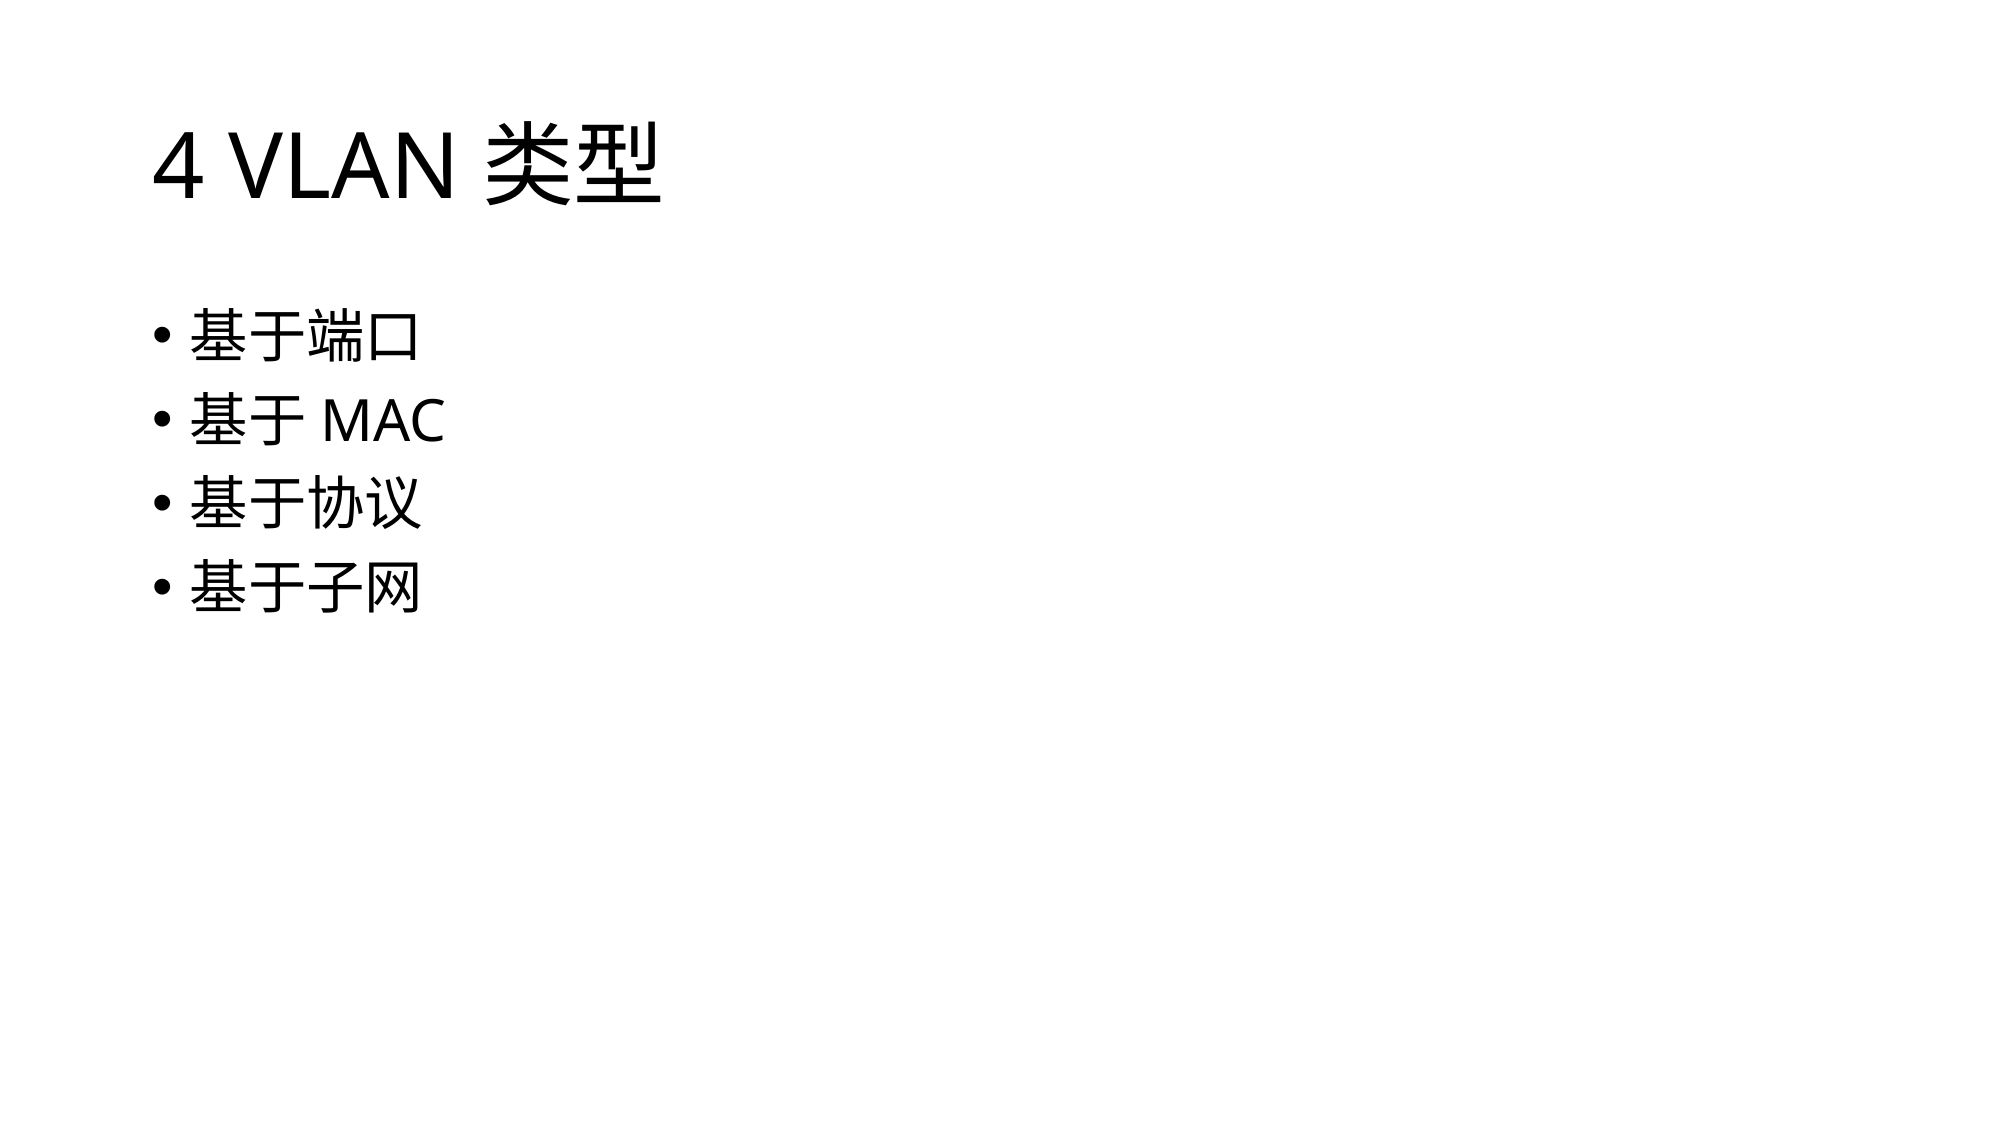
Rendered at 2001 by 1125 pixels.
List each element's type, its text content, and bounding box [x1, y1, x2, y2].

title 4 VLAN类型 [137, 59, 1863, 278]
list 基于端口 基于MAC 基于协议 基于子网 [137, 299, 1863, 1014]
